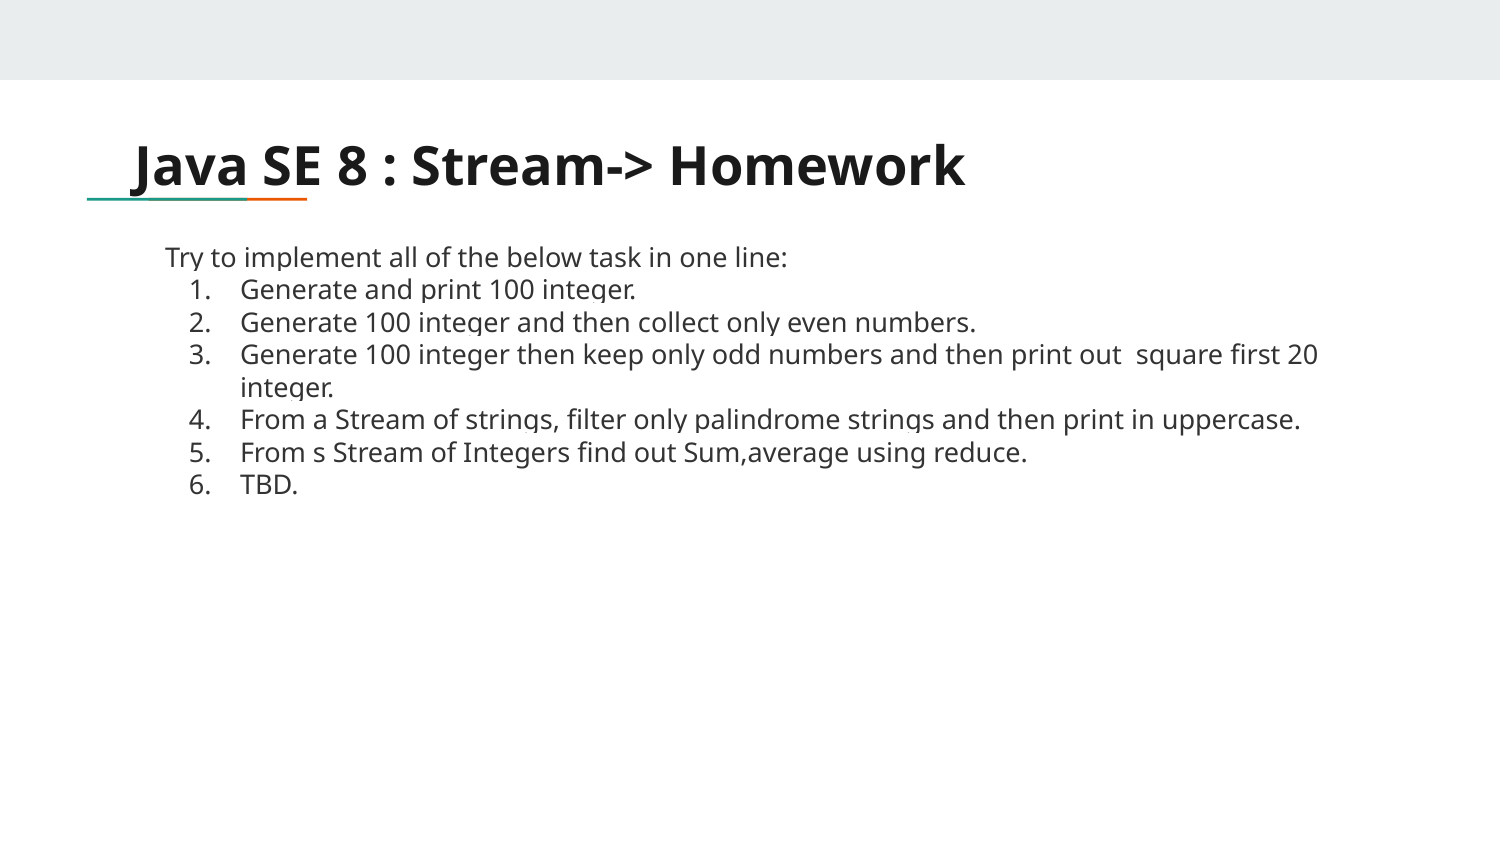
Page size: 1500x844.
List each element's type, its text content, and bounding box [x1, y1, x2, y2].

list Try to implement all of the below task in one line: Generate and print 100 integer. Generate 100 integer and then collect only even numbers. Generate 100 integer then keep only odd numbers and then print out square first 20 integer. From a Stream of strings, filter only palindrome strings and then print in uppercase. From s Stream of Integers find out Sum,average using reduce. TBD. [150, 225, 1350, 750]
title Java SE 8 : Stream-> Homework [119, 116, 1381, 205]
